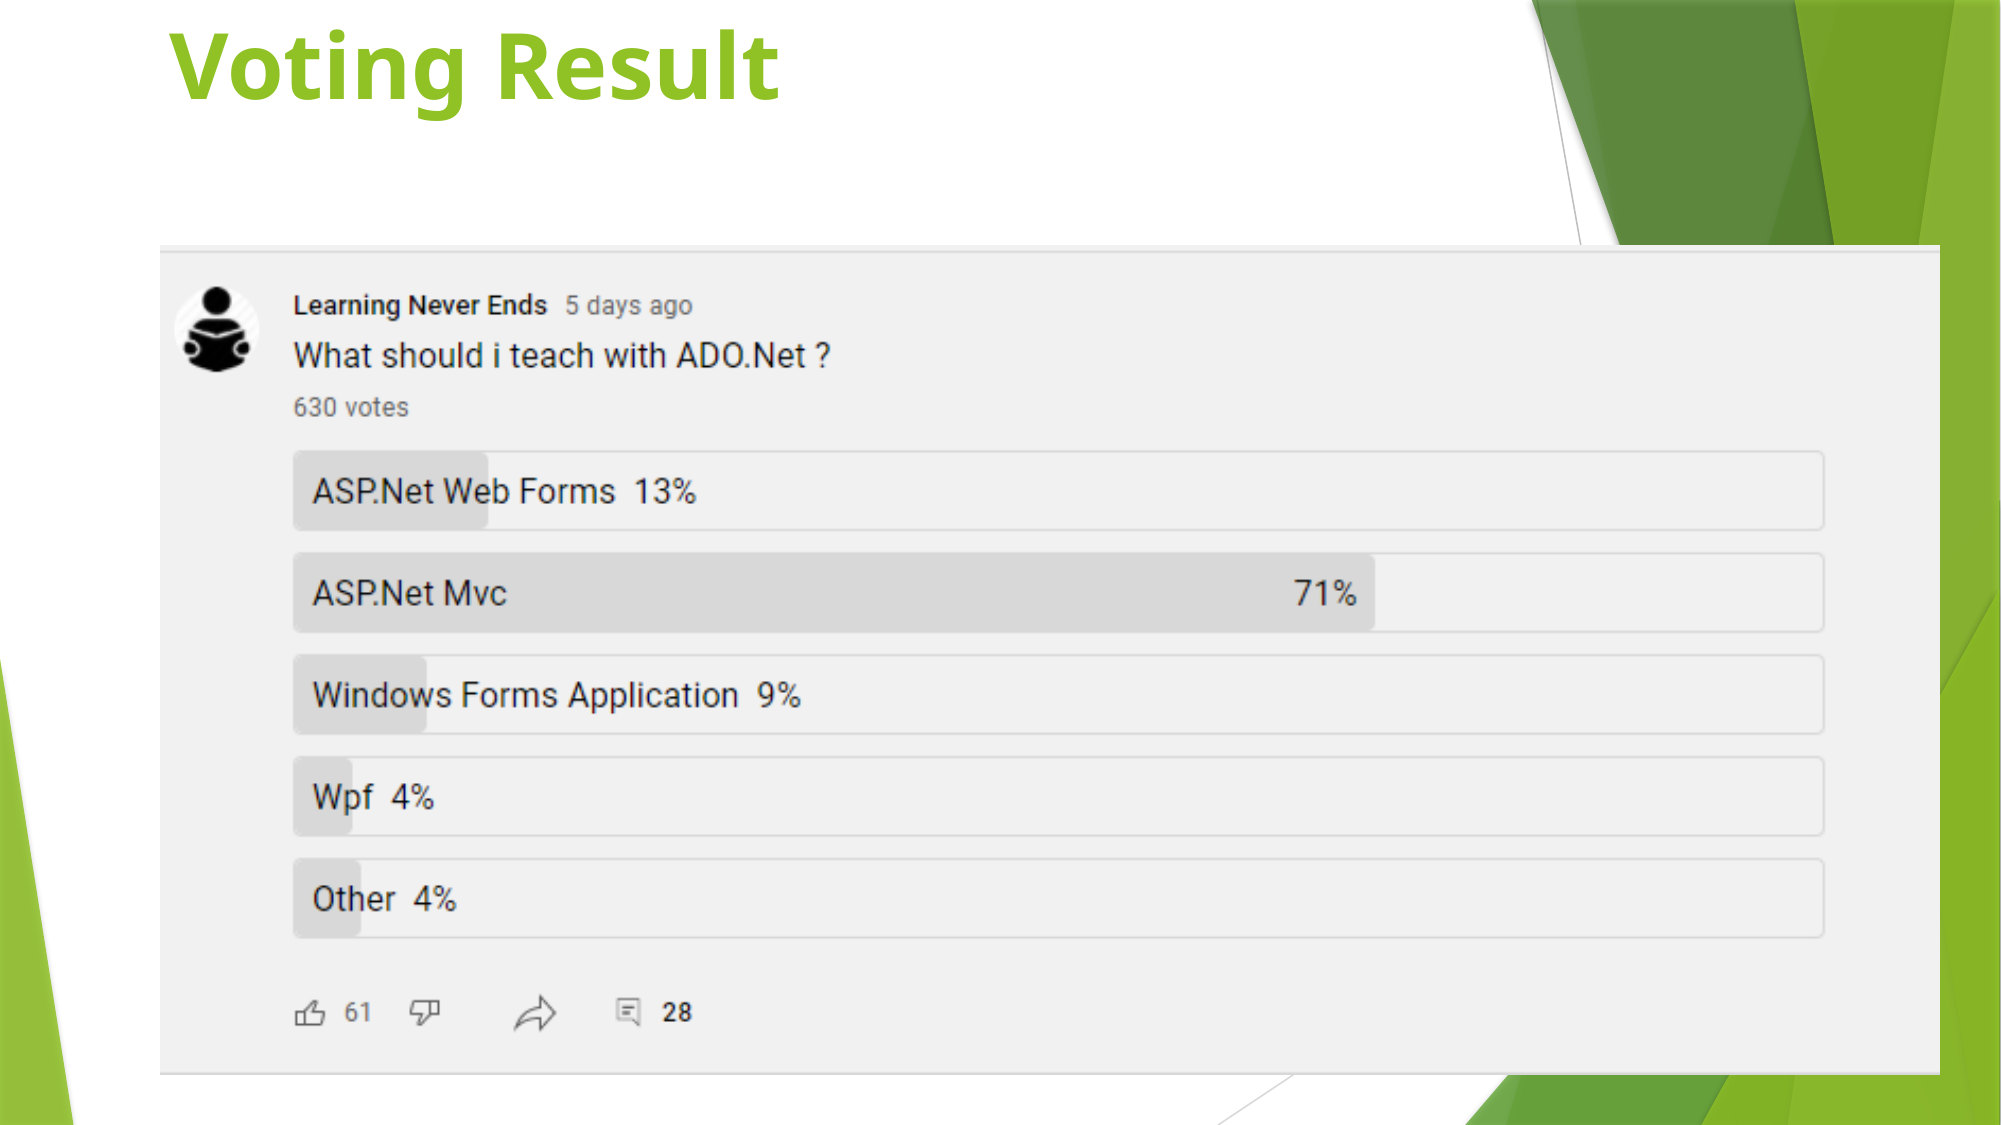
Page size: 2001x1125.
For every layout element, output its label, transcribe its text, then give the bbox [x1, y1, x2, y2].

title Voting Result [154, 0, 1854, 202]
picture [159, 245, 1941, 1076]
